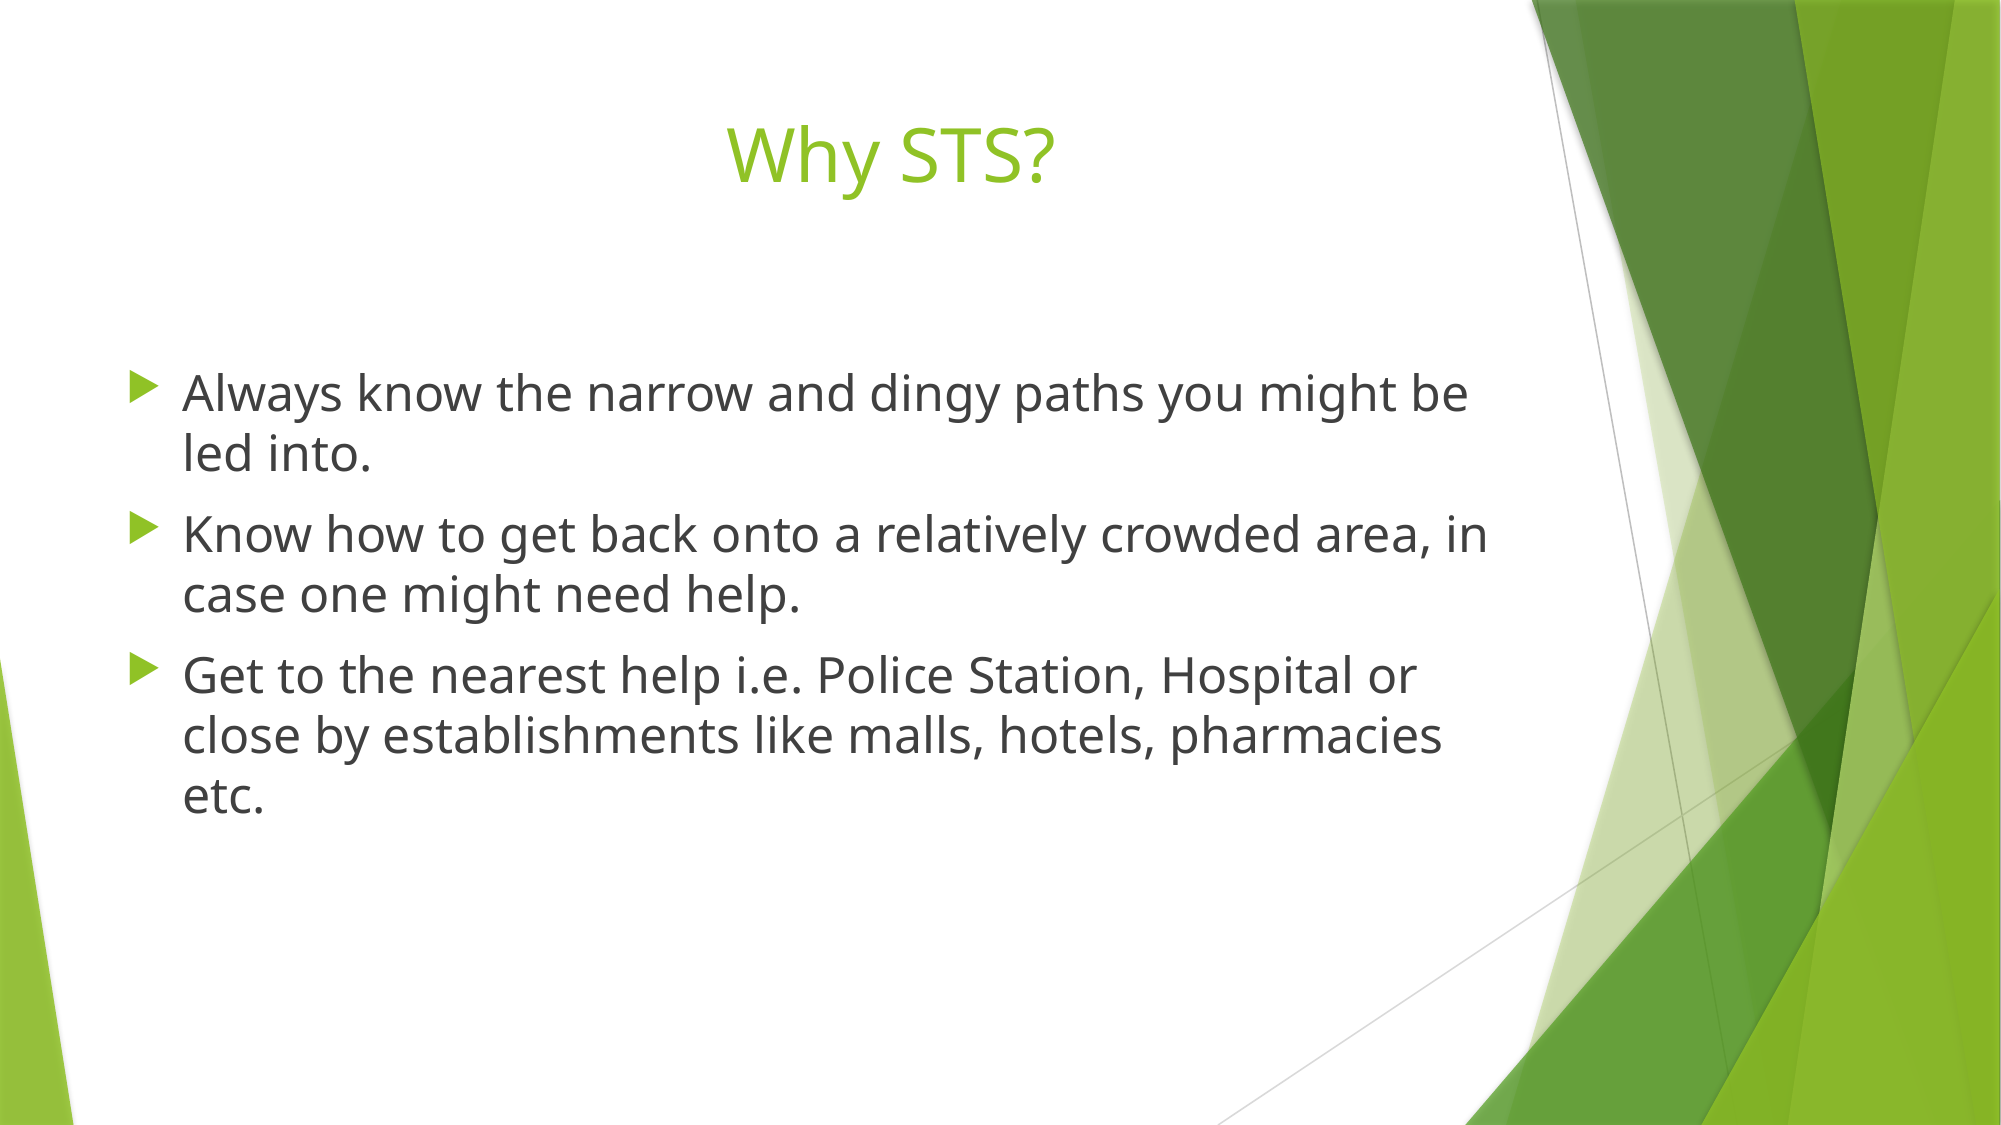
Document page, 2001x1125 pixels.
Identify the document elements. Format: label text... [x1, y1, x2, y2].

list Always know the narrow and dingy paths you might be led into. Know how to get back onto a relatively crowded area, in case one might need help. Get to the nearest help i.e. Police Station, Hospital or close by establishments like malls, hotels, pharmacies etc. [111, 354, 1522, 992]
title Why STS? [111, 99, 1522, 317]
